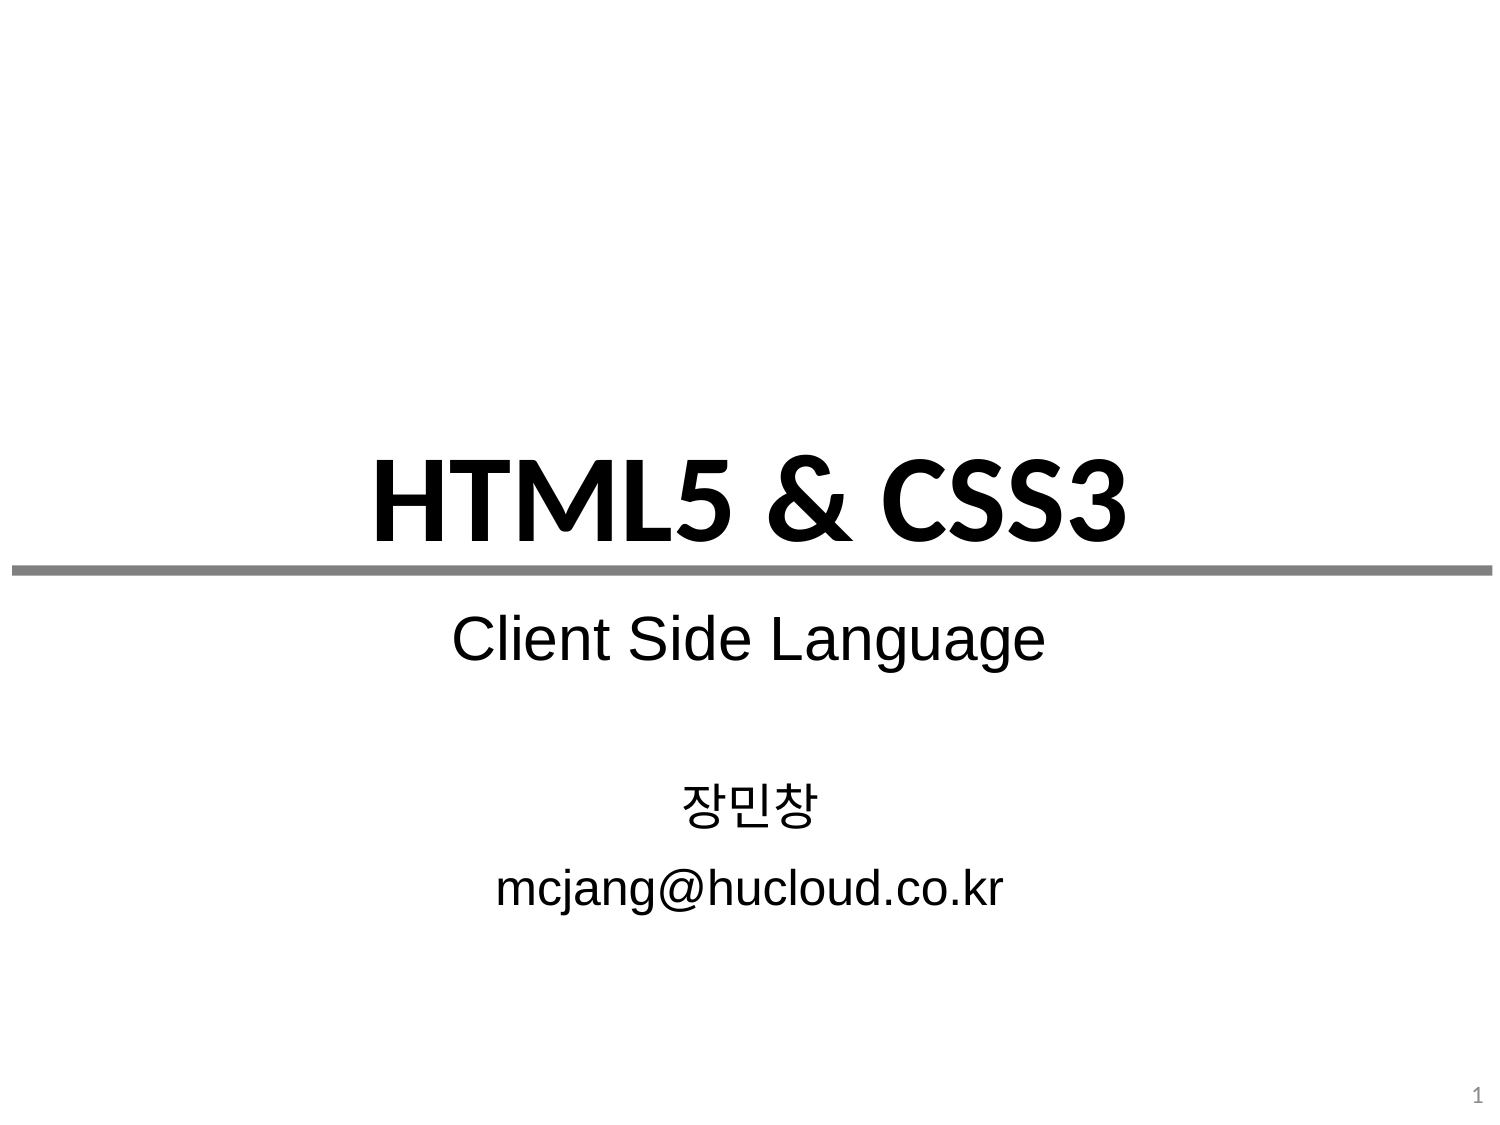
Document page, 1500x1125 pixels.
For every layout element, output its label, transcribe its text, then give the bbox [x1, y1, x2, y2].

text_box [11, 564, 1493, 577]
slide_number 1 [1161, 1063, 1499, 1124]
title HTML5 & CSS3 [33, 184, 1467, 564]
subtitle Client Side Language 장민창 mcjang@hucloud.co.kr [187, 590, 1313, 958]
